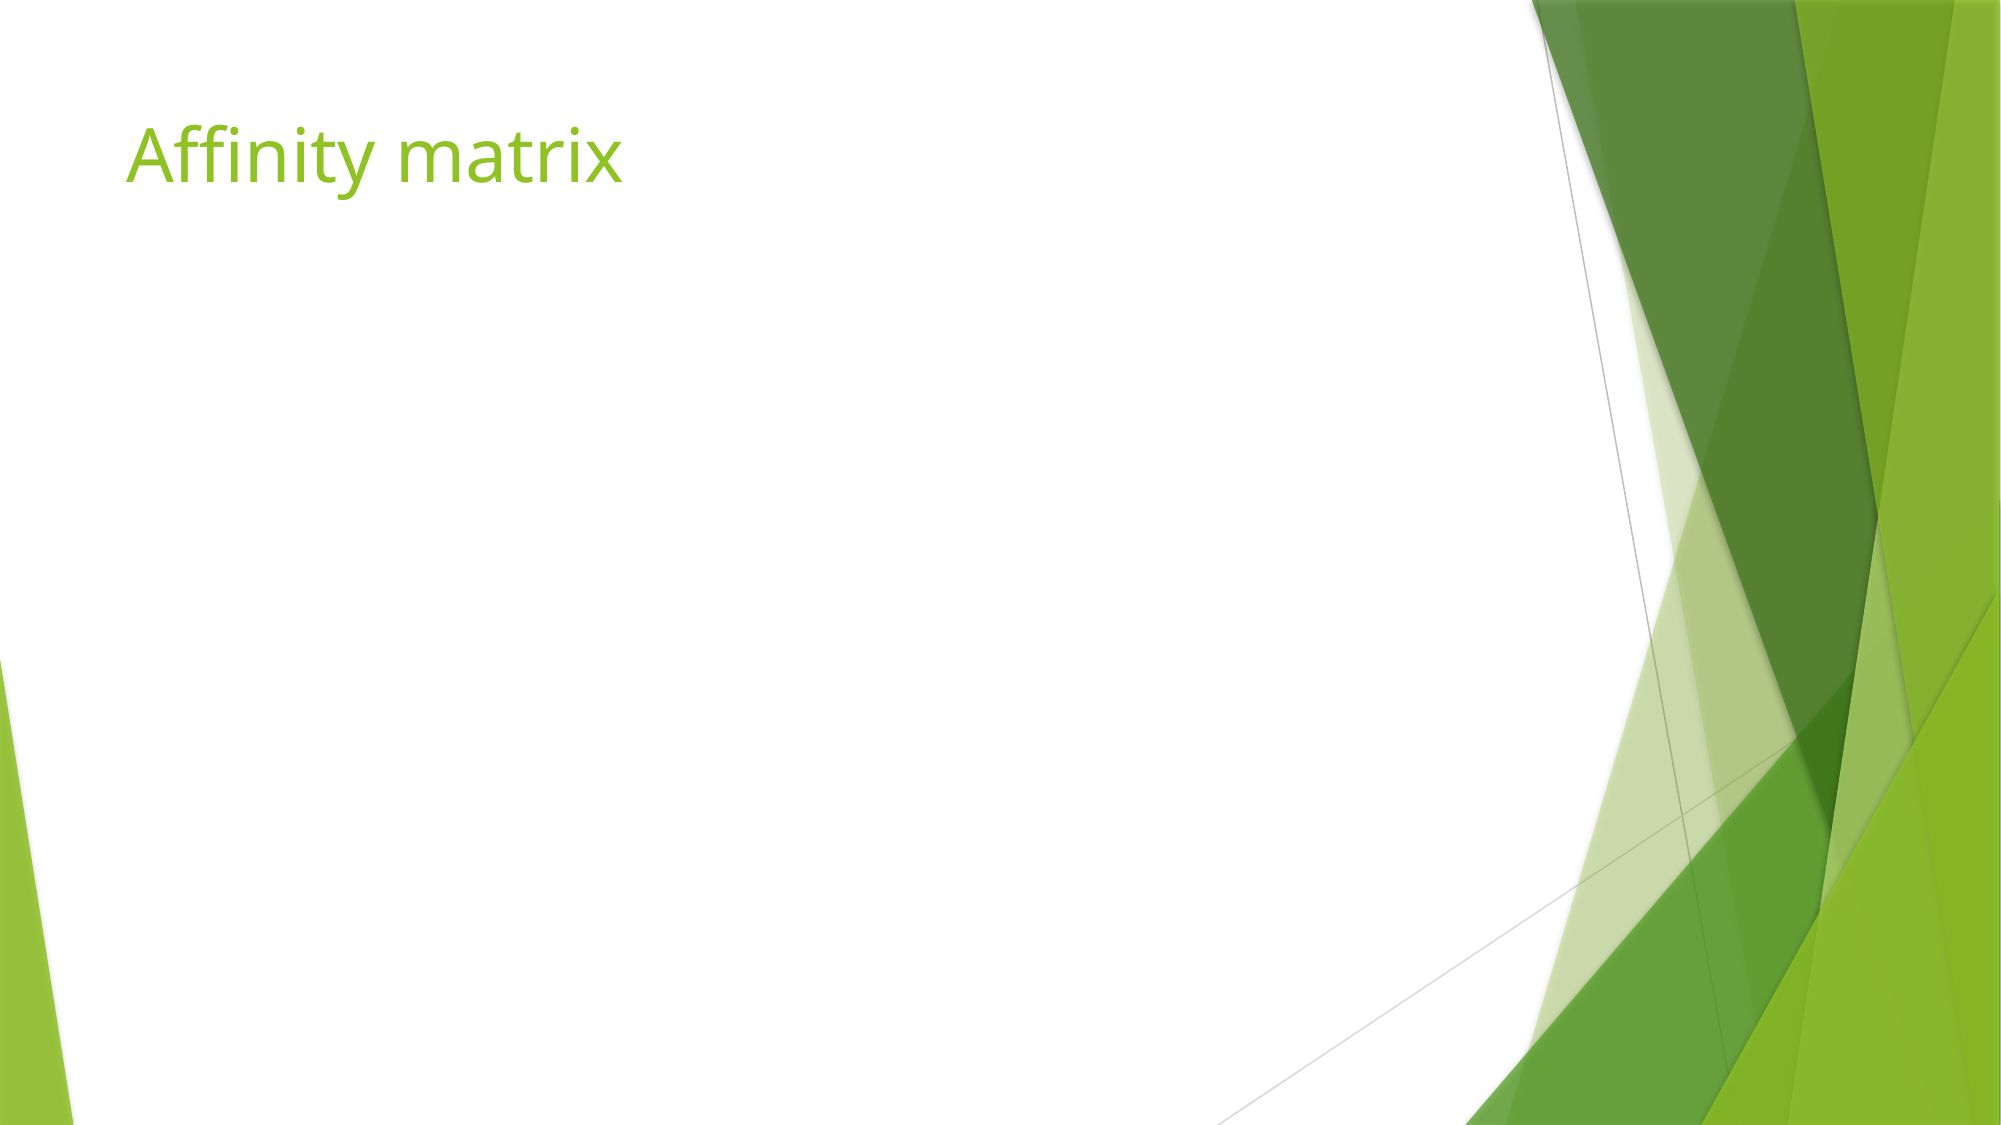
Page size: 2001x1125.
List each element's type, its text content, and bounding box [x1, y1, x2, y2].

title Affinity matrix [111, 99, 1522, 317]
